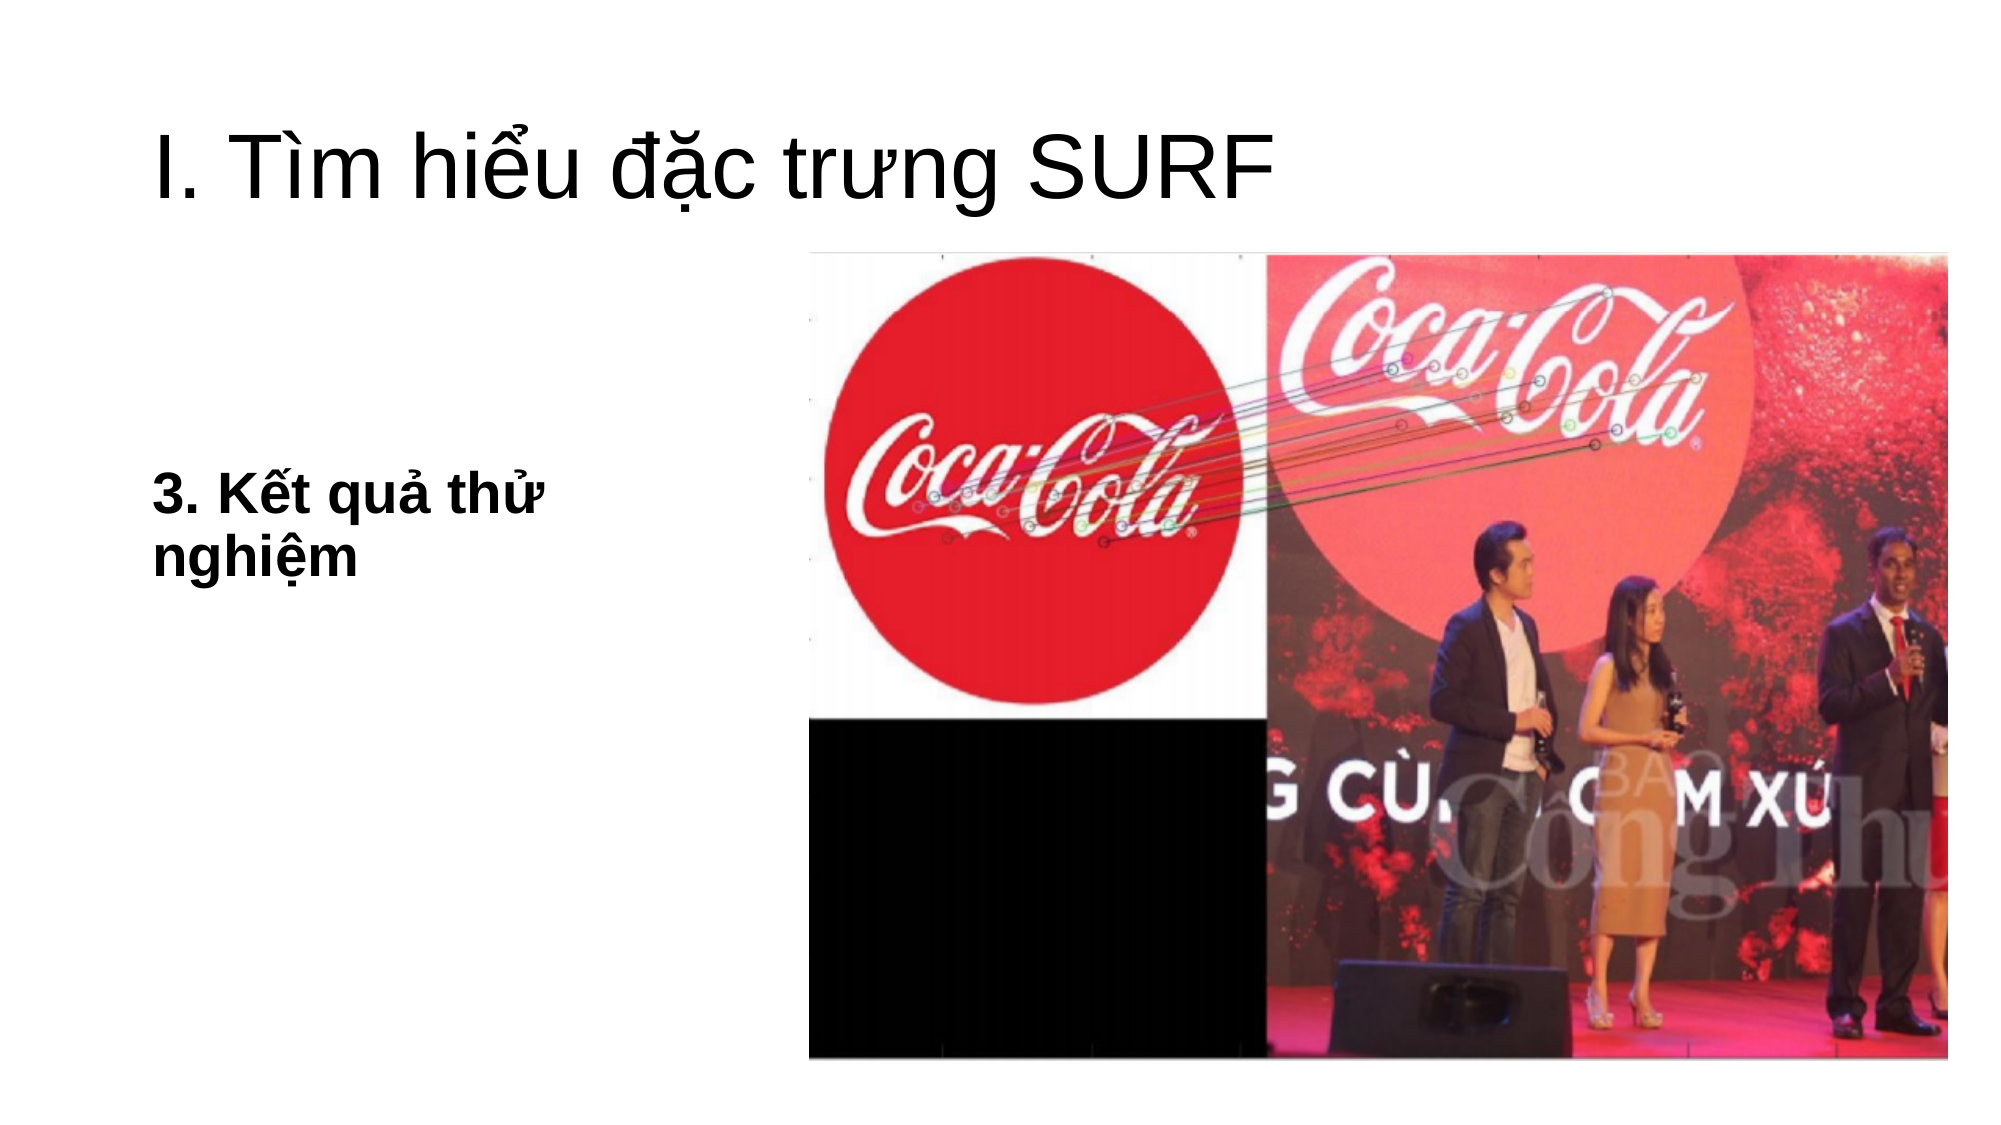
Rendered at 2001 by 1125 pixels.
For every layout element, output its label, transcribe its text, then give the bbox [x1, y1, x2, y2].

list 3. Kết quả thử nghiệm [137, 455, 750, 719]
title I. Tìm hiểu đặc trưng SURF [137, 59, 1863, 278]
picture [809, 252, 1948, 1061]
